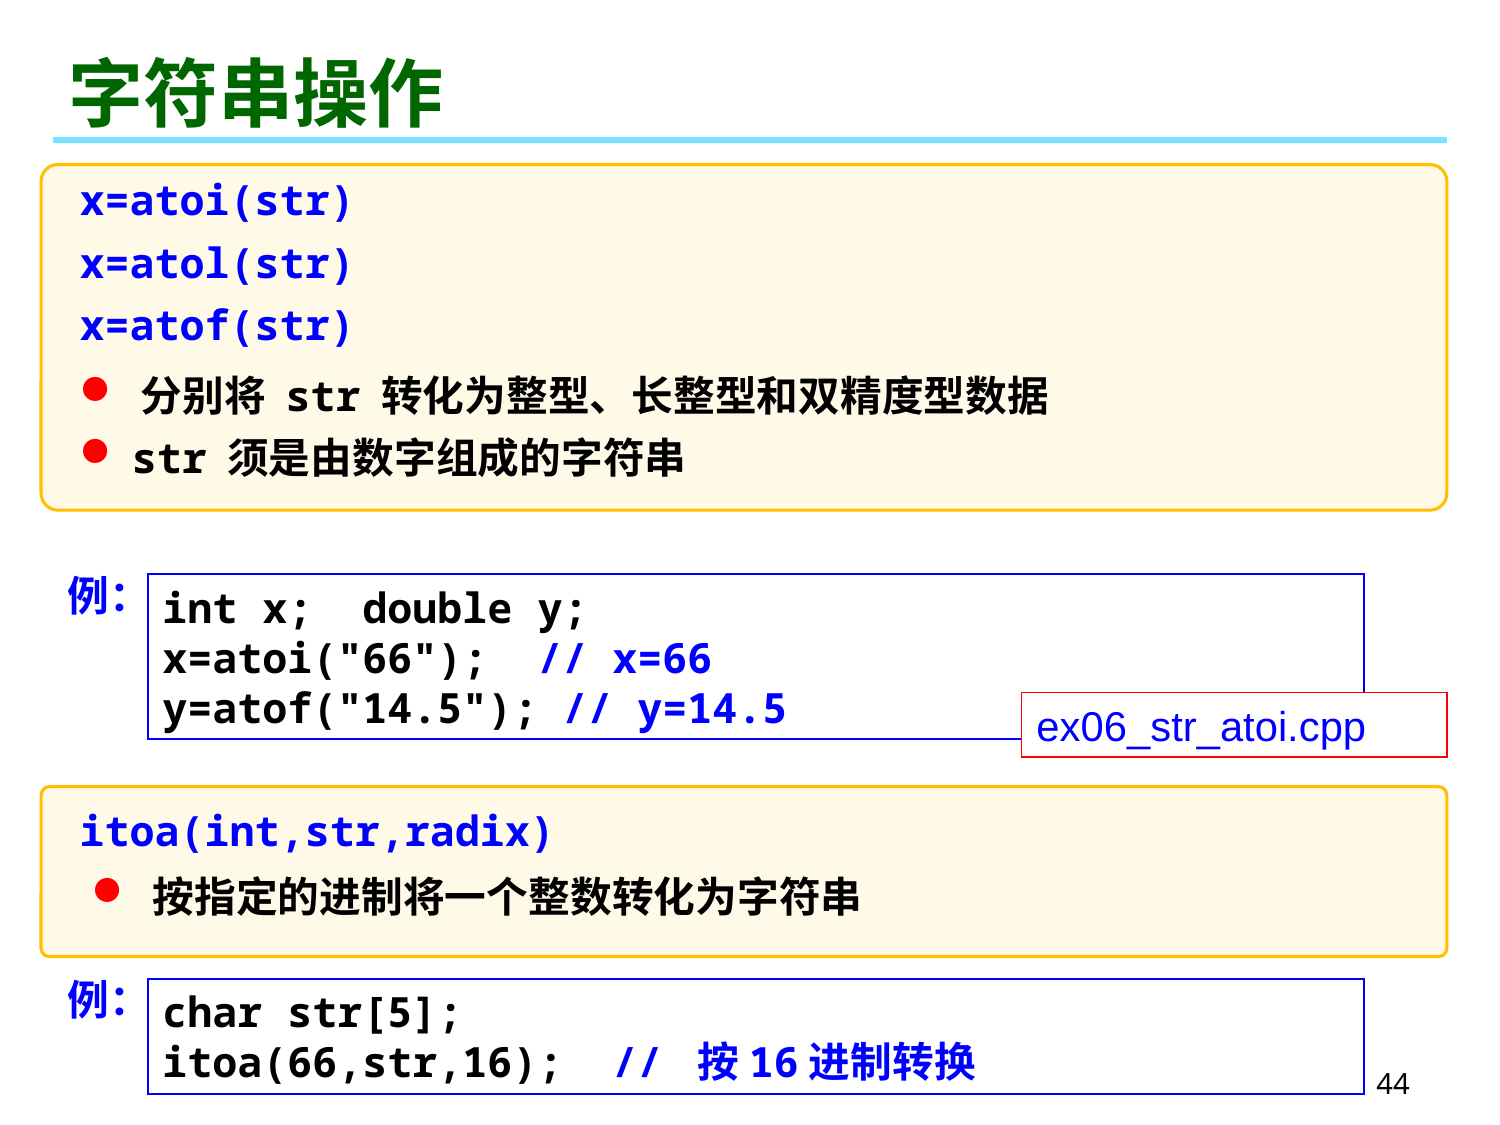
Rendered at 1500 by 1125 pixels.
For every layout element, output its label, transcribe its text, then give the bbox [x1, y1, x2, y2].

text_box 按指定的进制将一个整数转化为字符串 [76, 863, 1388, 929]
text_box char str[5]; itoa(66,str,16); // 按16进制转换 [147, 978, 1365, 1094]
text_box [41, 786, 1447, 957]
slide_number 44 [1112, 1037, 1425, 1113]
text_box itoa(int,str,radix) [64, 797, 1377, 863]
title 字符串操作 [53, 0, 1229, 144]
text_box 例： [53, 562, 219, 628]
text_box 例： [53, 966, 219, 1032]
text_box int x; double y; x=atoi("66"); // x=66 y=atof("14.5"); // y=14.5 [147, 574, 1365, 739]
text_box 分别将 str 转化为整型、长整型和双精度型数据 str 须是由数字组成的字符串 [64, 362, 1377, 490]
text_box [41, 164, 1447, 511]
text_box x=atoi(str) x=atol(str) x=atof(str) [64, 166, 1377, 357]
text_box ex06_str_atoi.cpp [1021, 692, 1447, 758]
